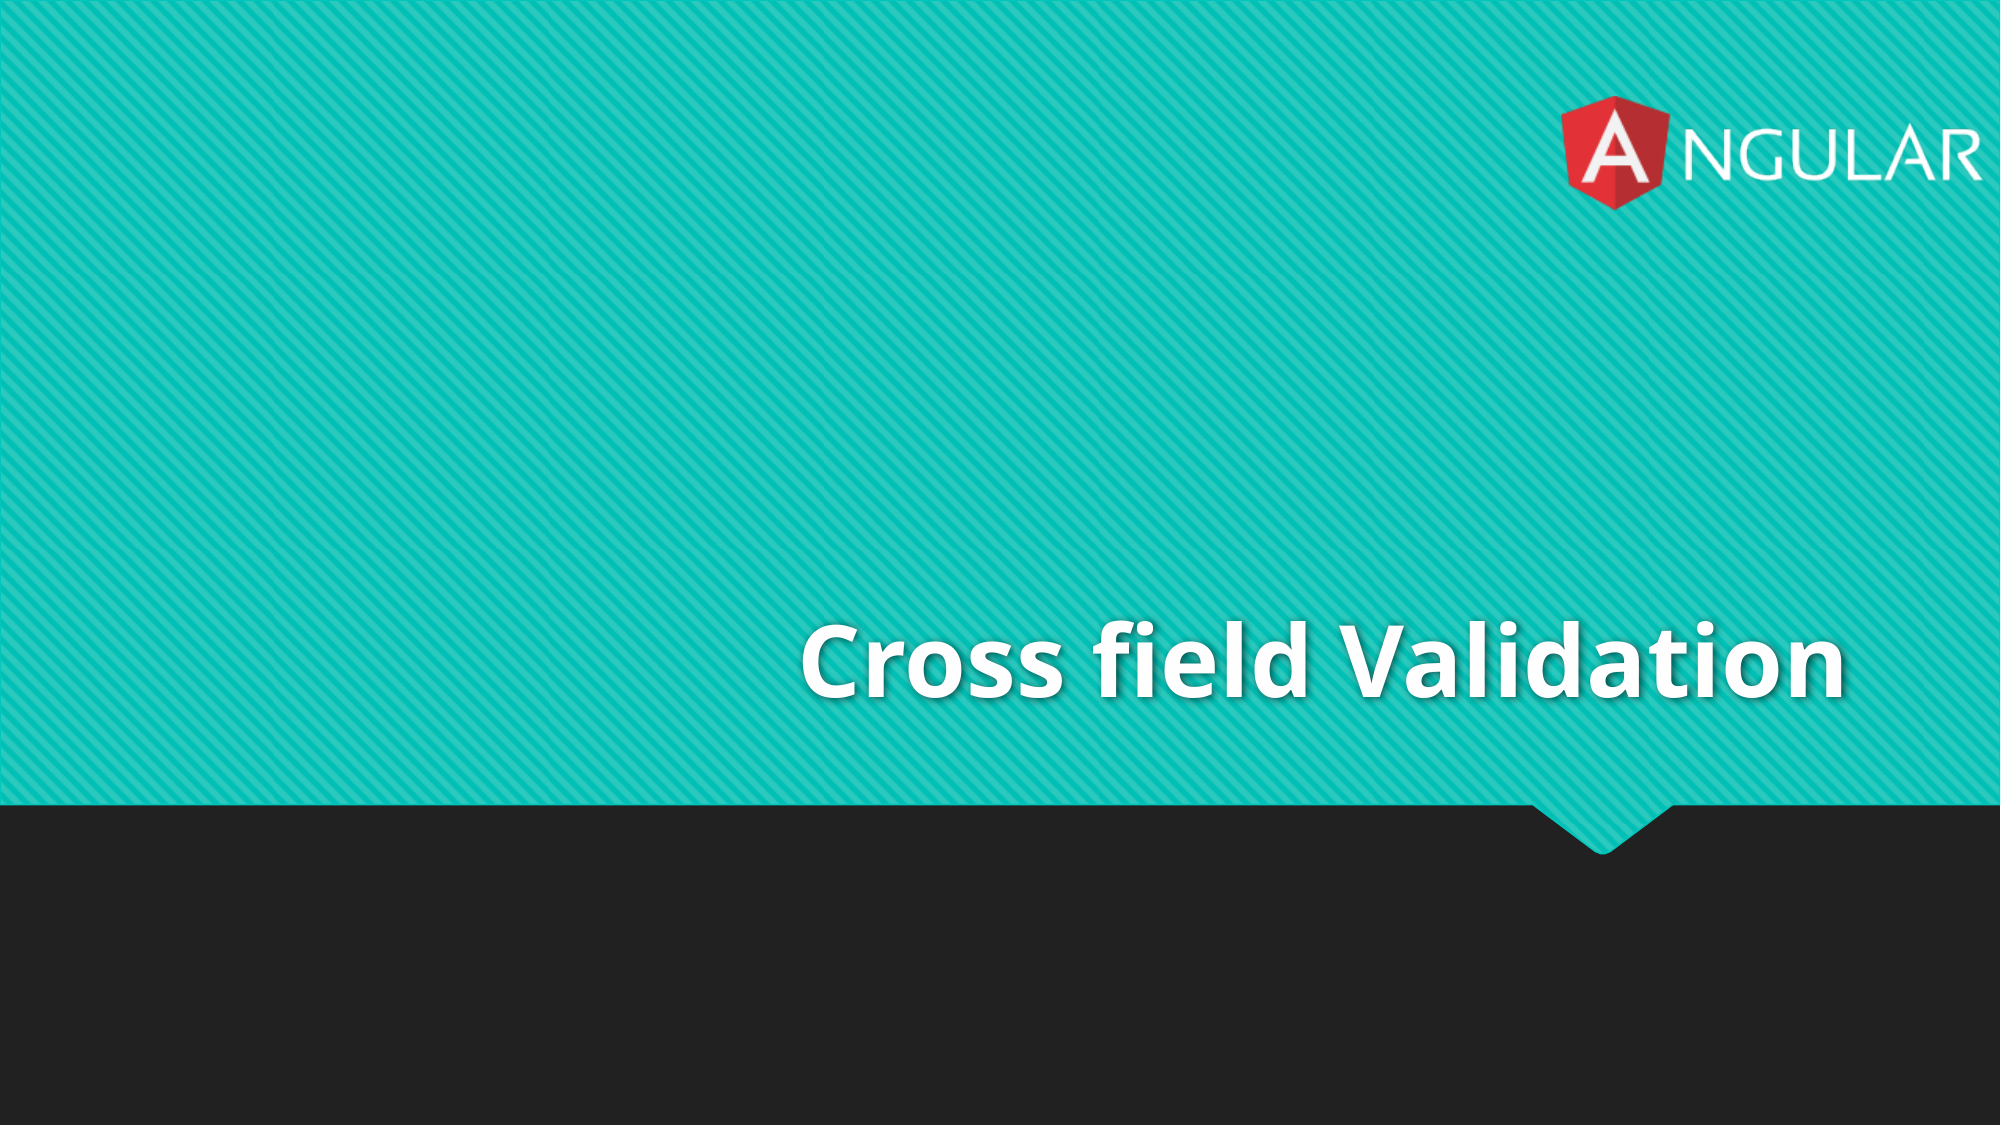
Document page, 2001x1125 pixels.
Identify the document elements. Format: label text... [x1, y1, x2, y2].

title Cross field Validation [132, 484, 1866, 726]
picture [1561, 96, 1984, 210]
